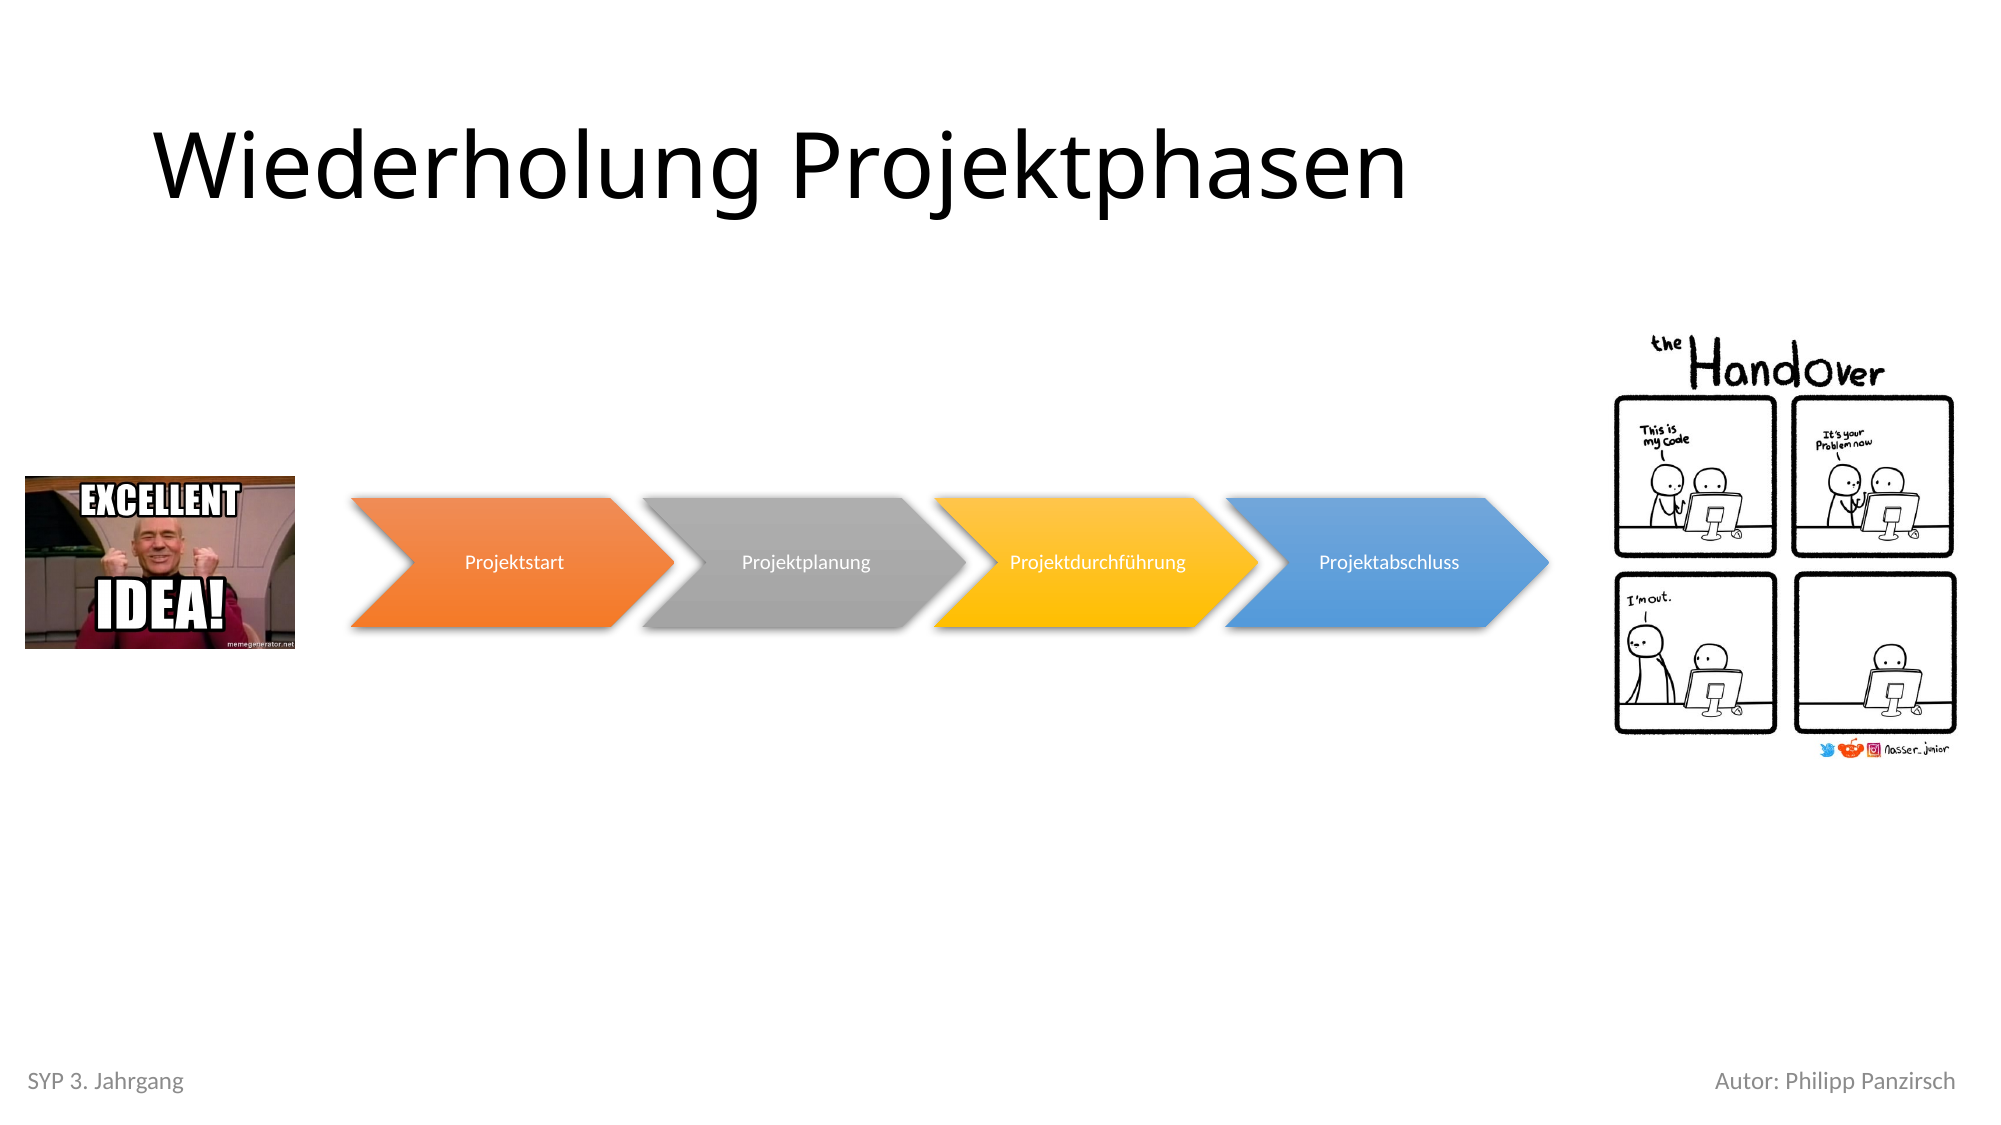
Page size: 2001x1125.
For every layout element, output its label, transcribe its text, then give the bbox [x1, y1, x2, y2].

text_box Projektdurchführung [933, 497, 1258, 628]
picture [25, 476, 295, 649]
text_box Projektplanung [642, 497, 967, 628]
text_box Projektabschluss [1225, 497, 1550, 628]
picture [1599, 321, 1972, 763]
footer SYP 3. Jahrgang [12, 1049, 688, 1110]
title Wiederholung Projektphasen [137, 59, 1863, 278]
text_box Projektstart [350, 497, 675, 628]
text_box Autor: Philipp Panzirsch [1296, 1049, 1972, 1110]
